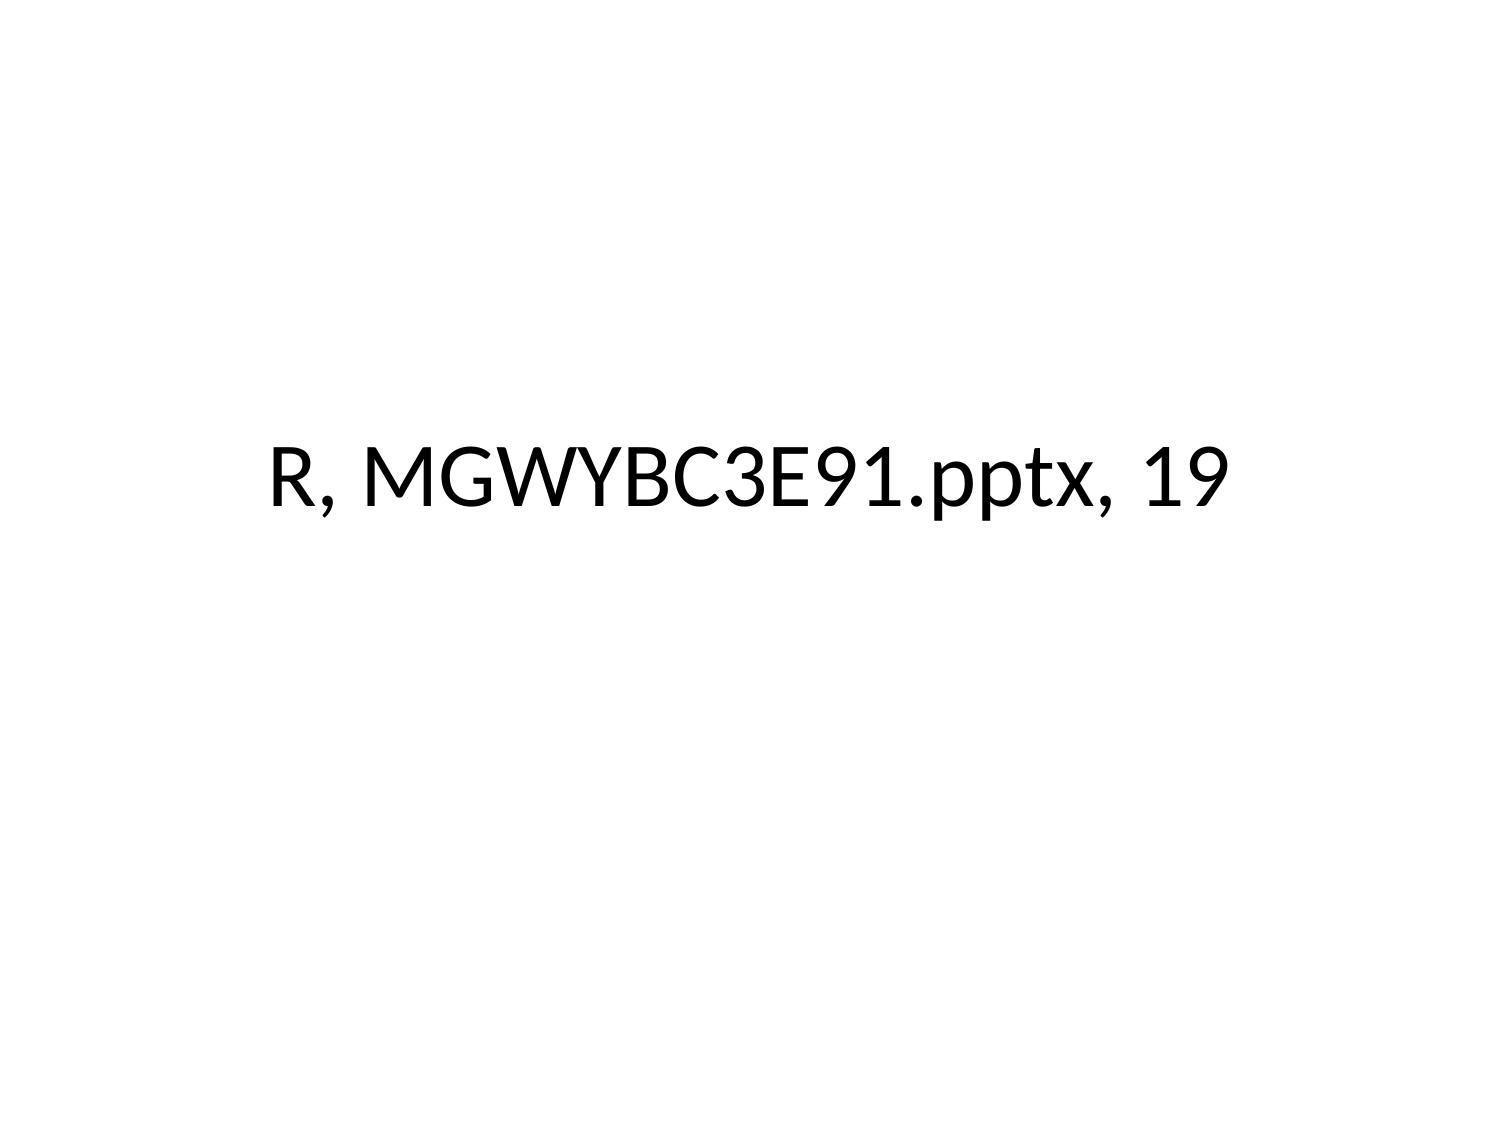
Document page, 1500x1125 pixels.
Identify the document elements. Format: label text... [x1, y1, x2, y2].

title R, MGWYBC3E91.pptx, 19 [112, 349, 1388, 591]
